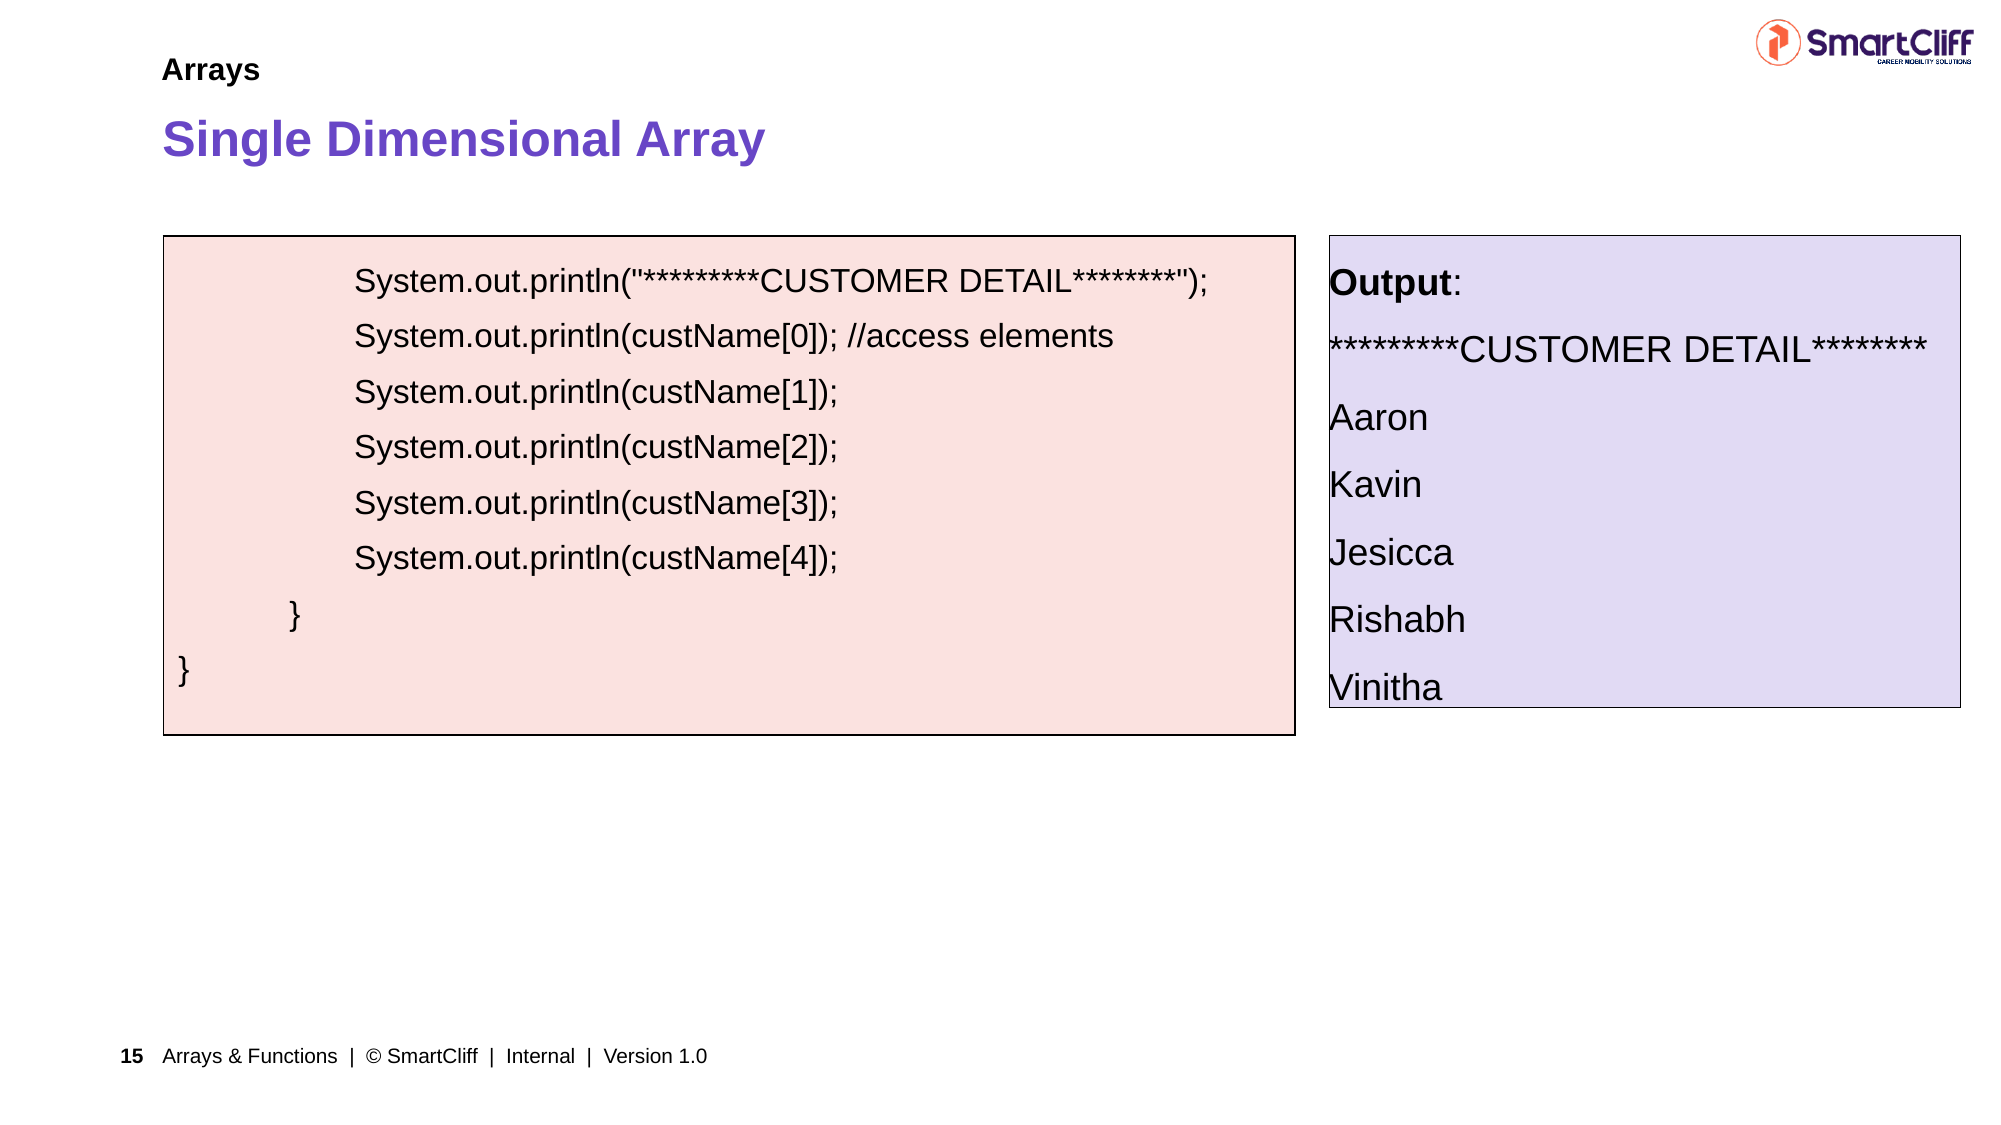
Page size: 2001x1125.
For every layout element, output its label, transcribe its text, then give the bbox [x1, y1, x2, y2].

text_box Output: *********CUSTOMER DETAIL******** Aaron Kavin Jesicca Rishabh Vinitha [1329, 235, 1961, 708]
title Single Dimensional Array [162, 105, 1954, 169]
list Arrays [161, 48, 1953, 110]
slide_number 15 [63, 1032, 162, 1079]
picture [1750, 13, 1980, 73]
table_header System.out.println("*********CUSTOMER DETAIL********"); System.out.println(custName[0]); //access elements System.out.println(custName[1]); System.out.println(custName[2]); System.out.println(custName[3]); System.out.println(custName[4]); } } [164, 237, 1294, 734]
footer Arrays & Functions | © SmartCliff | Internal | Version 1.0 [162, 1032, 1567, 1079]
